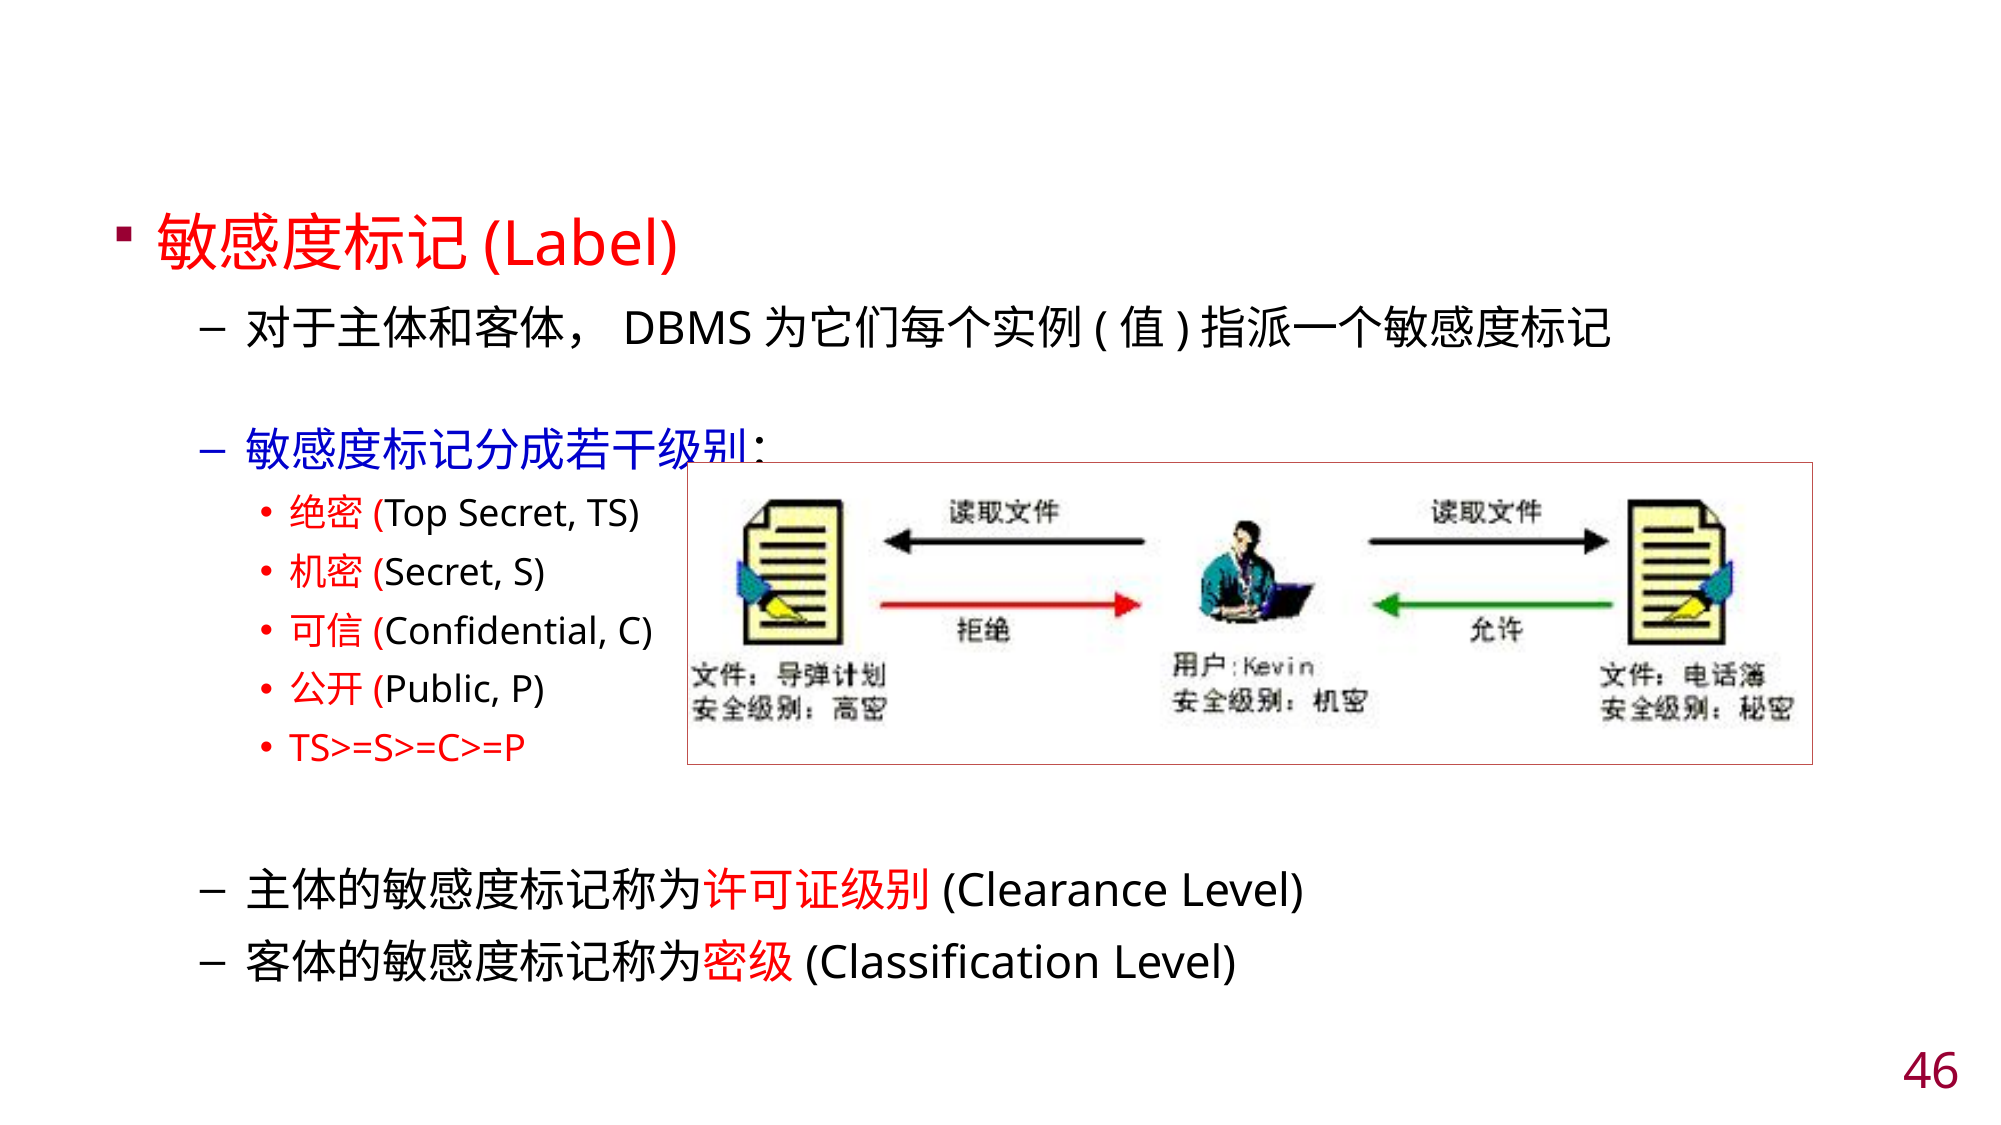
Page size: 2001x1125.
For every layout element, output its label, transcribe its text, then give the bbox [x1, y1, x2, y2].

list 敏感度标记(Label) 对于主体和客体，DBMS为它们每个实例(值)指派一个敏感度标记 敏感度标记分成若干级别： 绝密(Top Secret, TS) 机密(Secret, S) 可信(Confidential, C) 公开(Public, P) TS>=S>=C>=P 主体的敏感度标记称为许可证级别(Clearance Level) 客体的敏感度标记称为密级(Classification Level) [97, 185, 1904, 1073]
slide_number 45 [1550, 1048, 1975, 1096]
picture [687, 462, 1813, 765]
